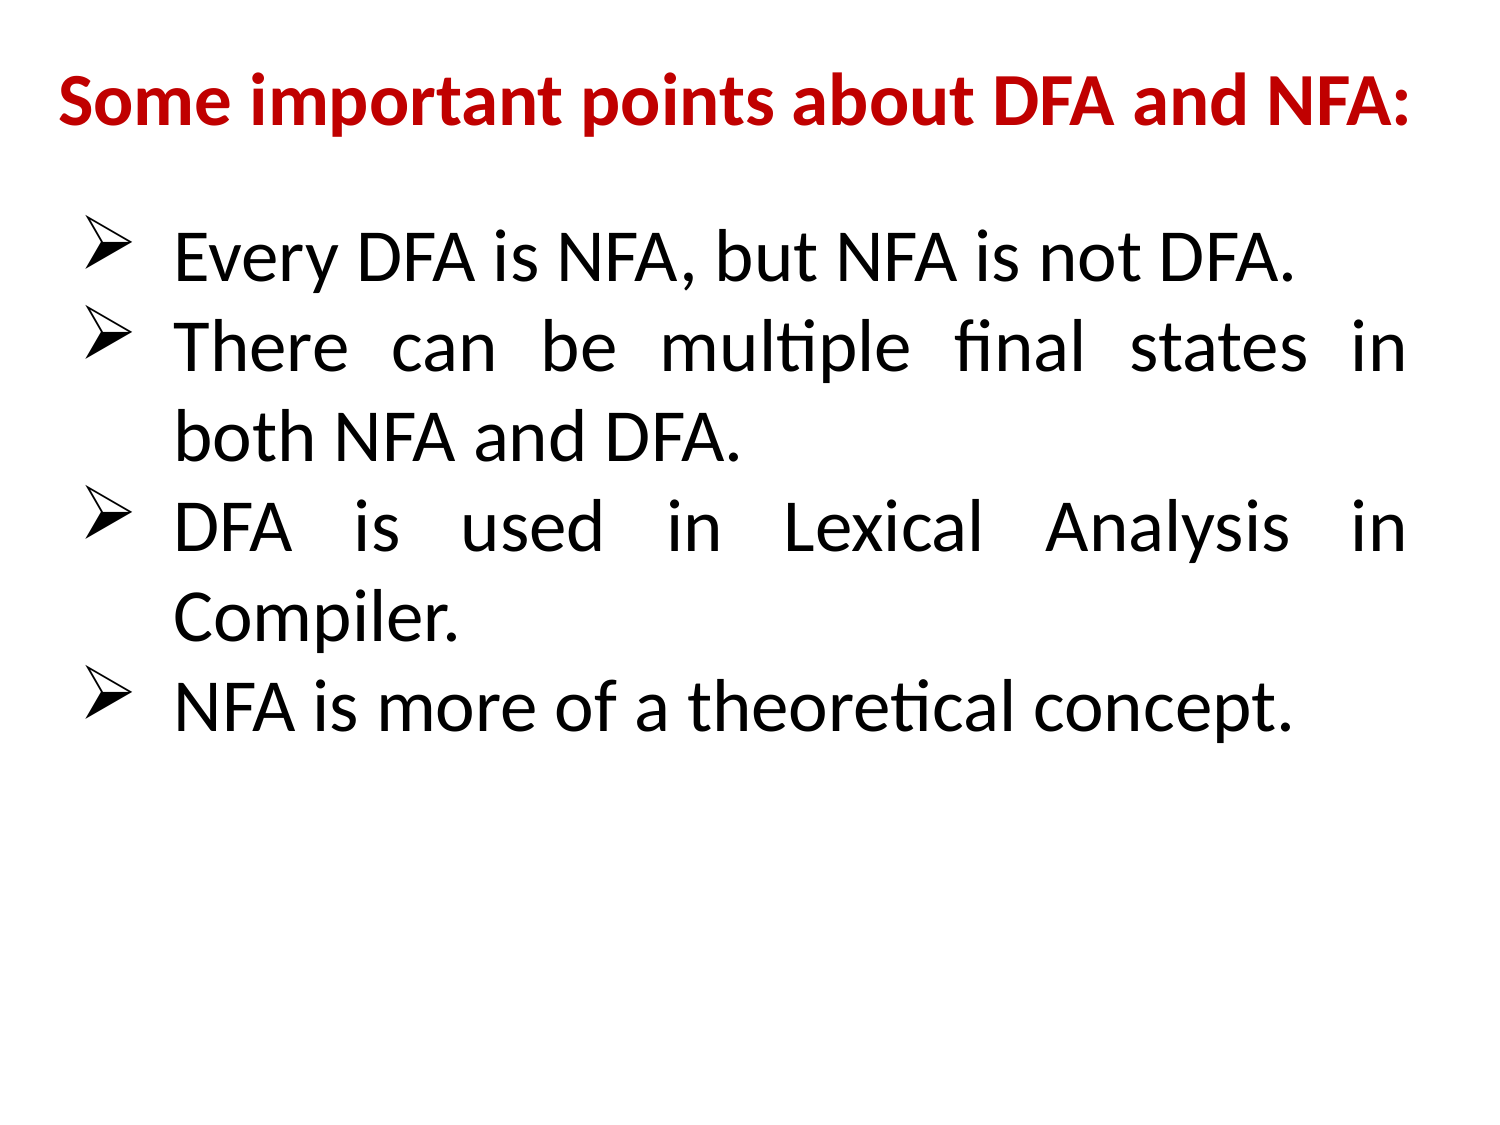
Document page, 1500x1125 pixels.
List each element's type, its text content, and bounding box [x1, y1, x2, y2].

text_box Some important points about DFA and NFA: [43, 42, 1429, 148]
text_box Every DFA is NFA, but NFA is not DFA. There can be multiple final states in both NFA and DFA. DFA is used in Lexical Analysis in Compiler. NFA is more of a theoretical concept. [64, 198, 1424, 754]
